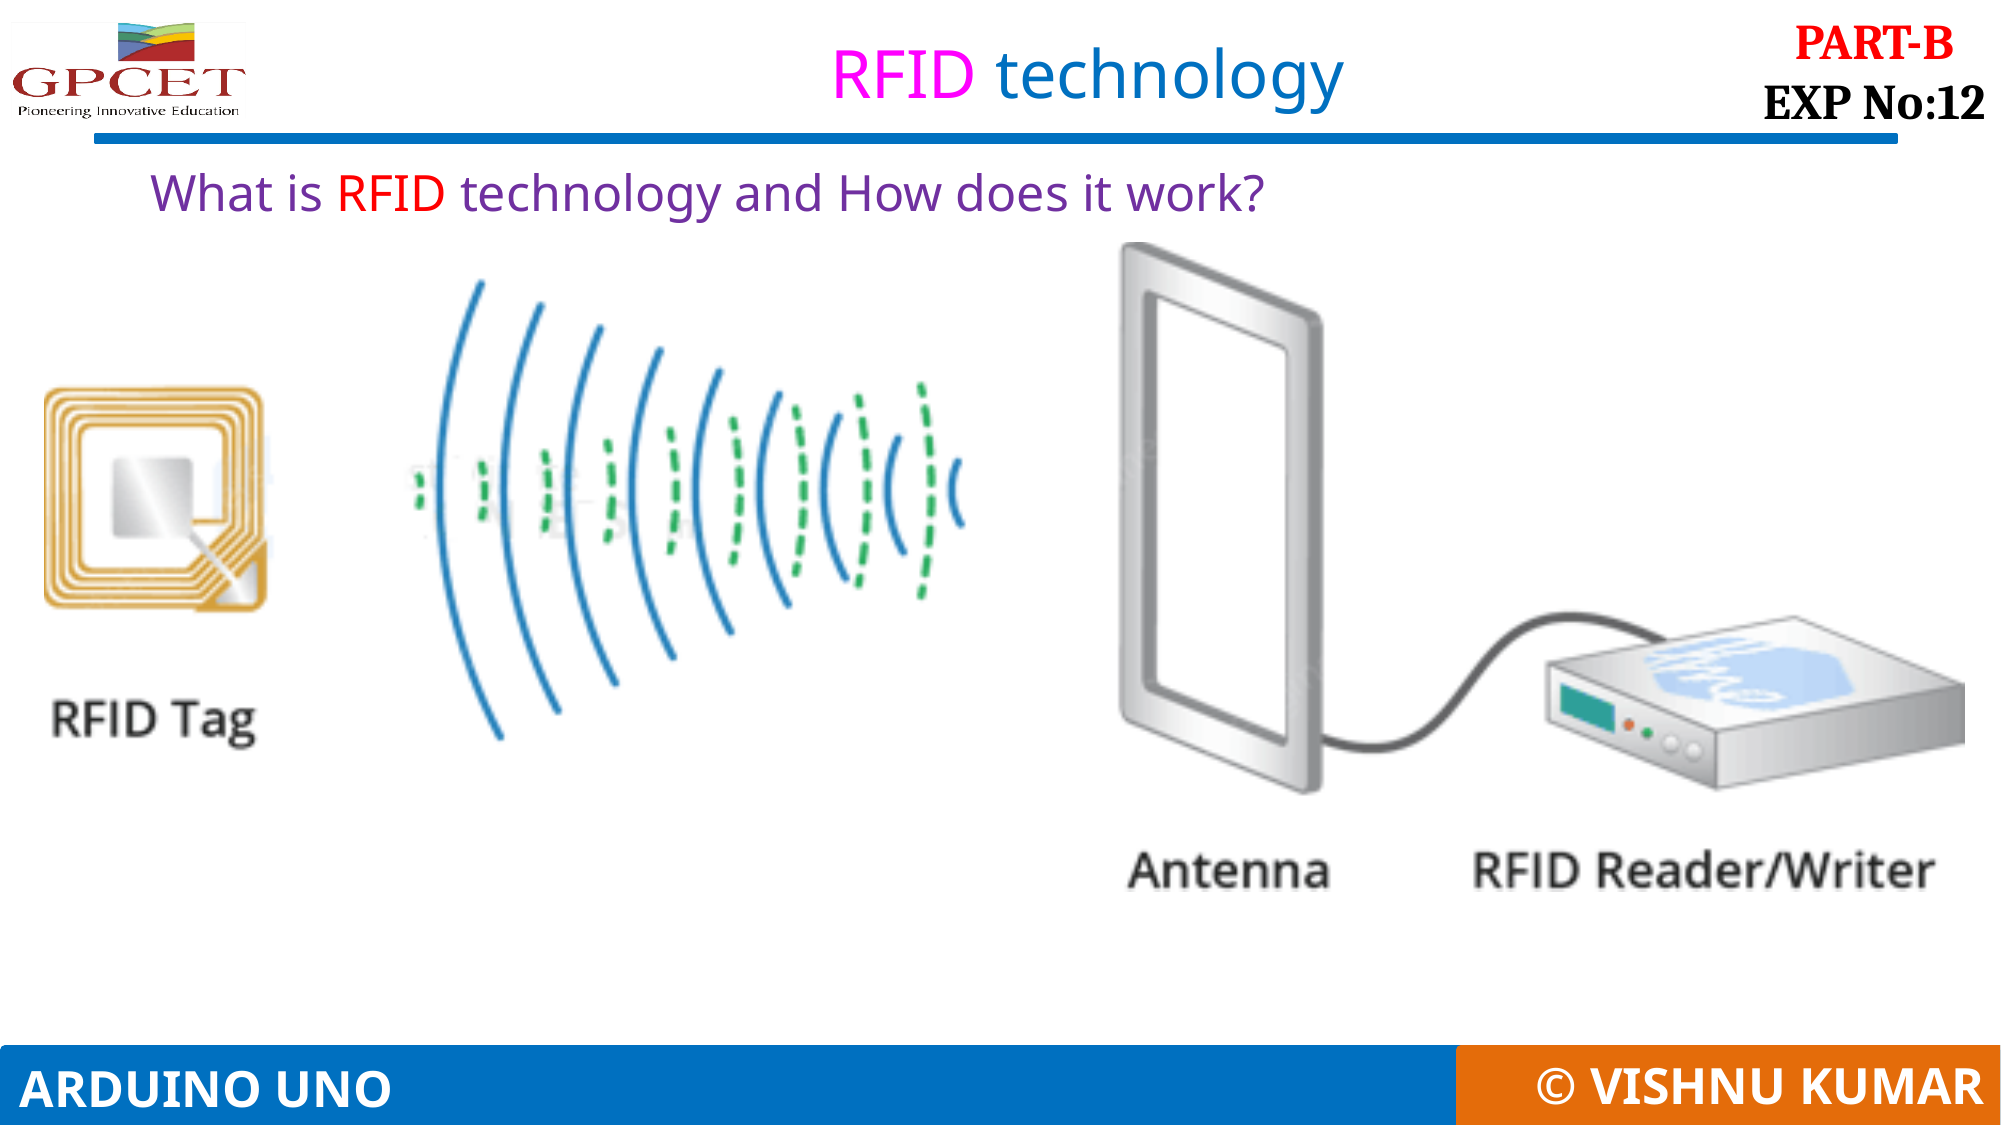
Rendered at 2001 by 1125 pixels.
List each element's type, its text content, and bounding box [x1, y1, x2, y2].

title RFID technology [267, 0, 1906, 166]
text_box What is RFID technology and How does it work? [82, 159, 1332, 222]
text_box PART-B EXP No:12 [1748, 2, 2000, 137]
picture [7, 10, 248, 131]
picture [44, 241, 1965, 892]
